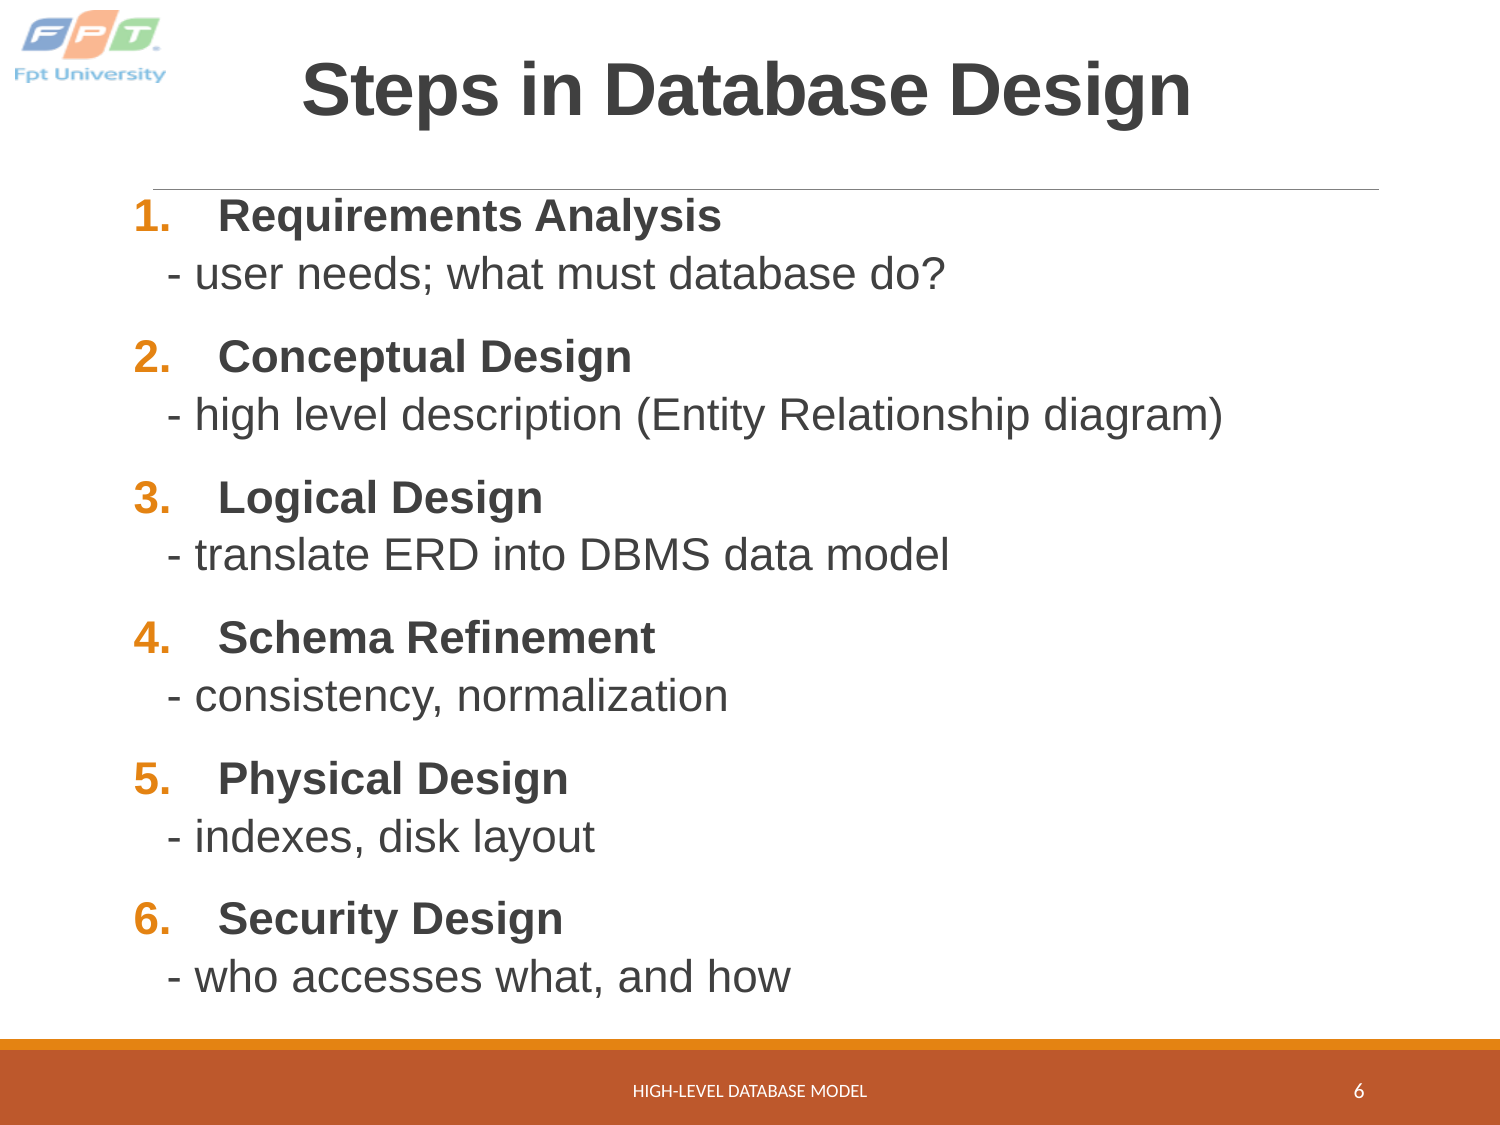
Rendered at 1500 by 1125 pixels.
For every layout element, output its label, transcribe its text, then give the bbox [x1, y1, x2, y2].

text_box Requirements Analysis - user needs; what must database do? Conceptual Design - high level description (Entity Relationship diagram) Logical Design - translate ERD into DBMS data model Schema Refinement - consistency, normalization Physical Design - indexes, disk layout Security Design - who accesses what, and how [118, 184, 1399, 994]
text_box Dept [15, 10, 166, 83]
slide_number 6 [1218, 1059, 1380, 1120]
title Steps in Database Design [96, 47, 1399, 185]
footer High-Level Database Model [453, 1059, 1047, 1120]
